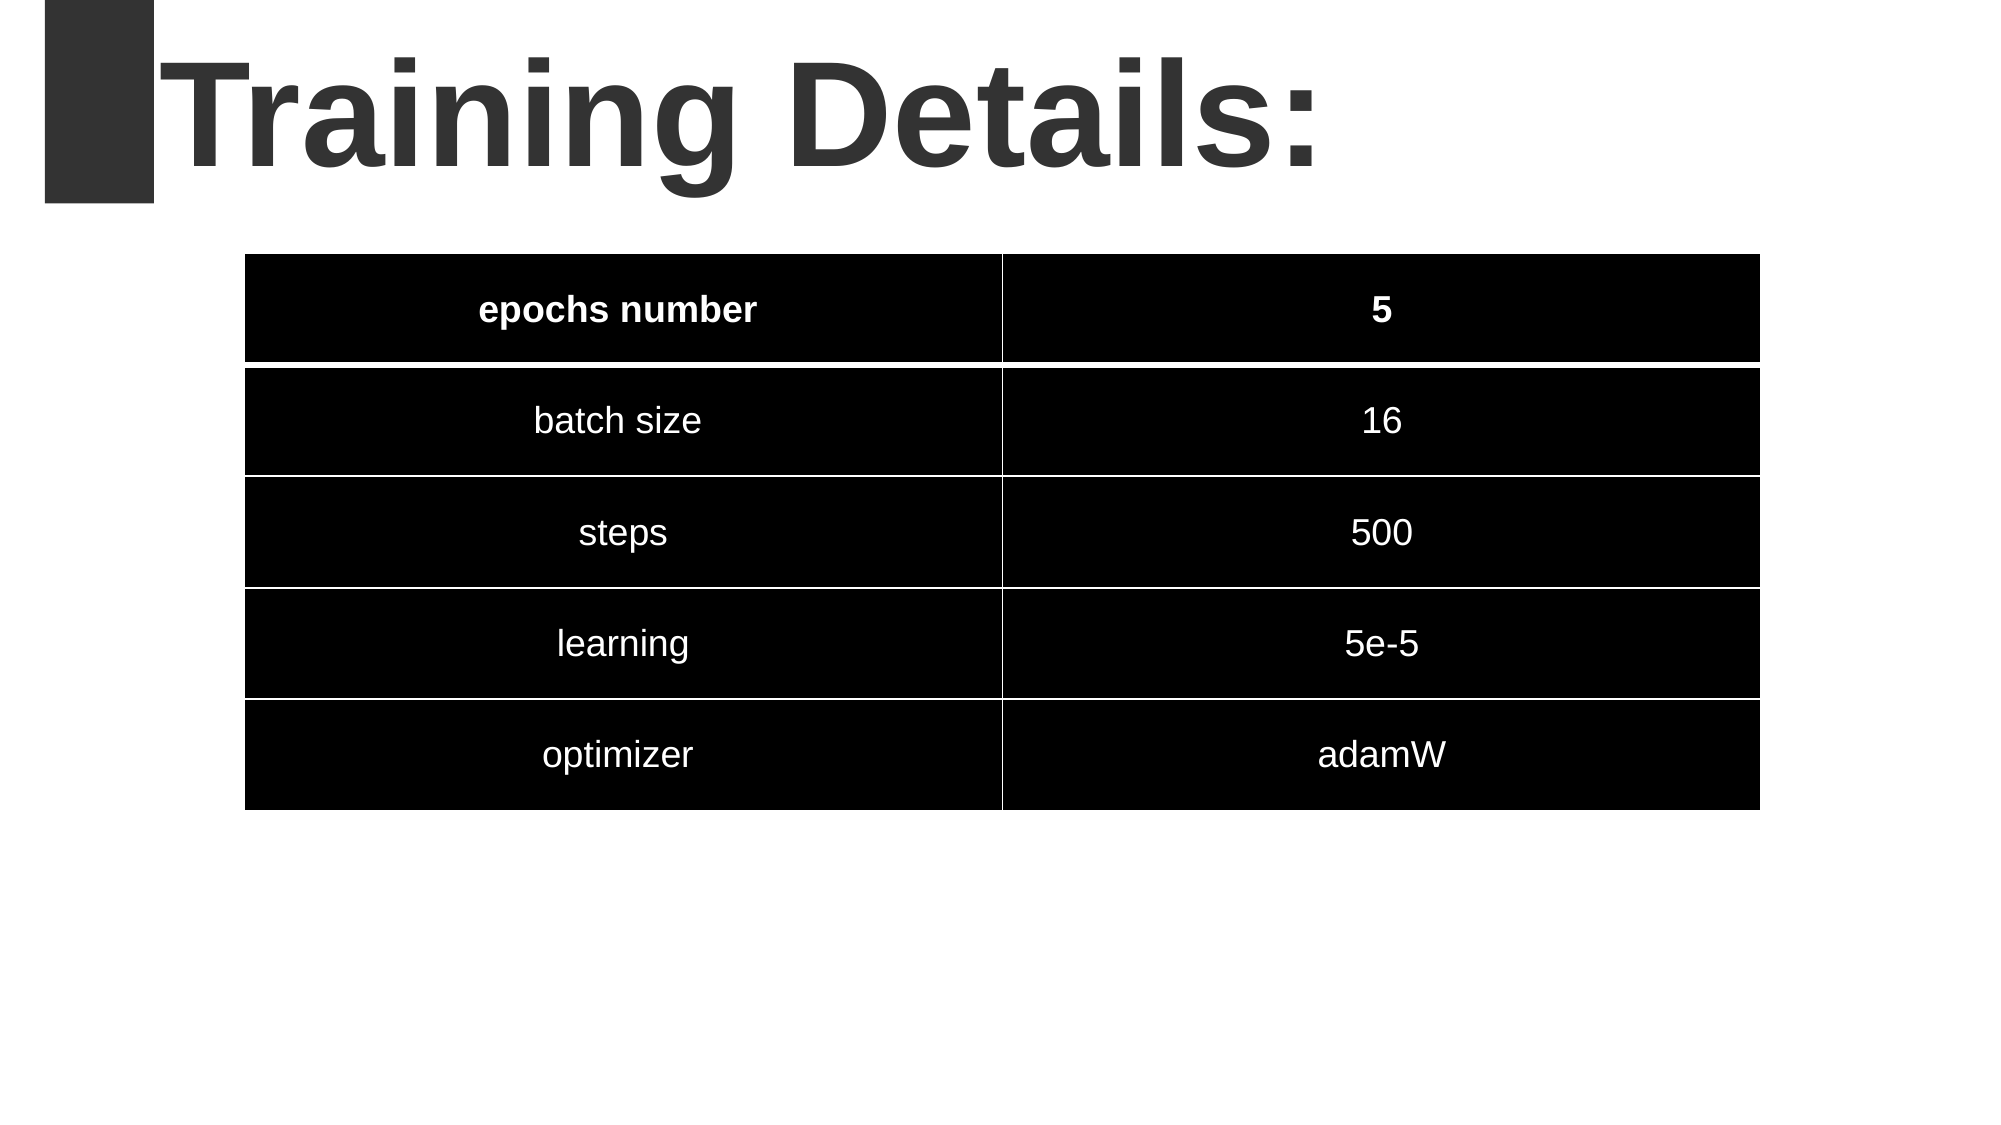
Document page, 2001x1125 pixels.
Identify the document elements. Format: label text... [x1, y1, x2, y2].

table_cell steps [245, 477, 1002, 587]
table_cell 500 [1003, 477, 1760, 587]
text_box Training Details: [243, 9, 1244, 175]
table_header epochs number [245, 254, 1002, 362]
table_cell optimizer [245, 700, 1002, 810]
table_cell adamW [1003, 700, 1760, 810]
table_cell 5e-5 [1003, 589, 1760, 698]
table_cell batch size [245, 368, 1002, 475]
table_header 5 [1003, 254, 1760, 362]
table_cell learning [245, 589, 1002, 698]
table_cell 16 [1003, 368, 1760, 475]
text_box [44, 0, 155, 204]
